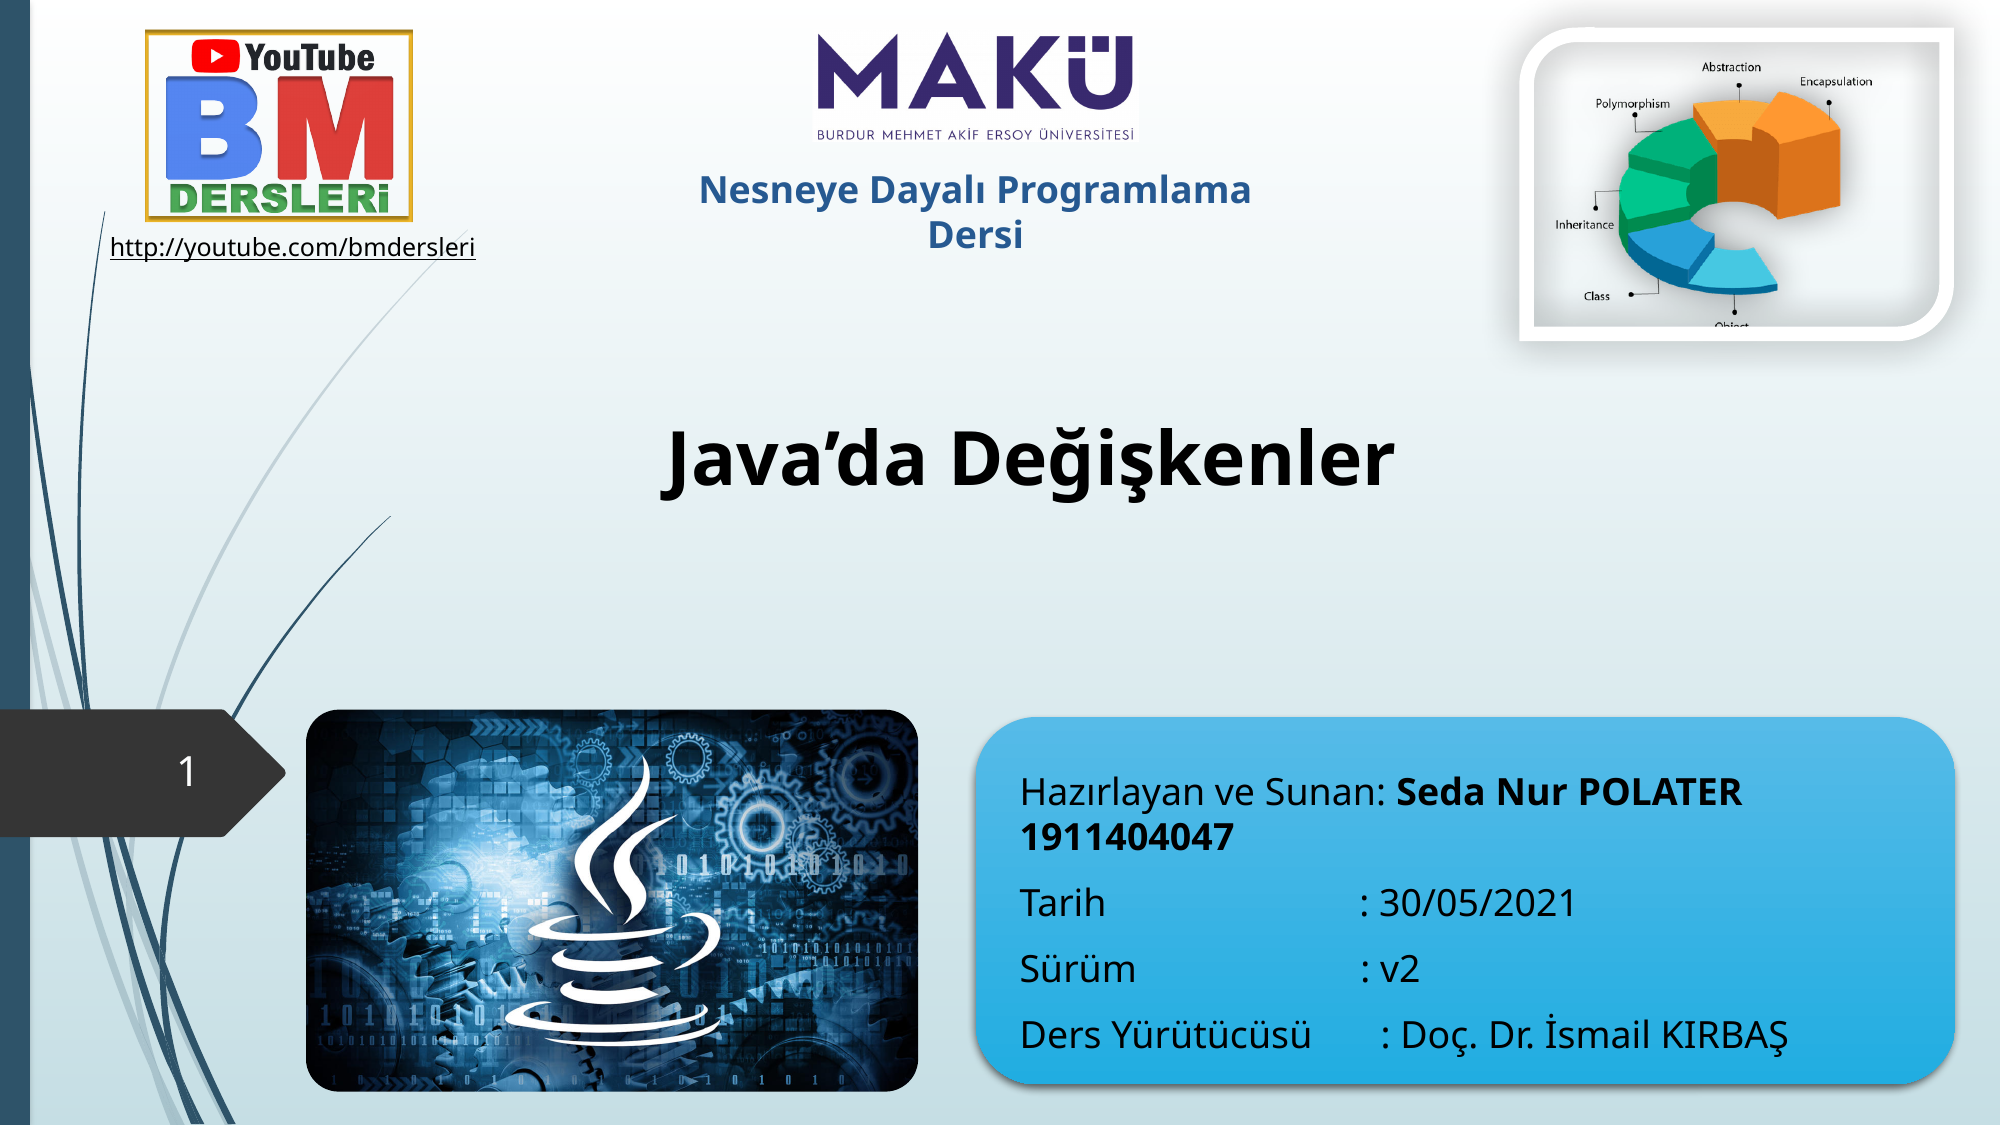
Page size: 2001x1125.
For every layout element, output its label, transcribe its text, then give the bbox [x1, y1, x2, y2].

slide_number 1 [87, 743, 216, 803]
picture [1526, 34, 1947, 335]
title Java’da Değişkenler [174, 362, 1889, 509]
text_box http://youtube.com/bmdersleri [65, 224, 521, 274]
picture [132, 0, 425, 260]
text_box Hazırlayan ve Sunan: Seda Nur POLATER 1911404047 Tarih : 30/05/2021 Sürüm : v2 Ders Yürütücüsü : Doç. Dr. İsmail KIRBAŞ [1004, 760, 1956, 1092]
text_box Nesneye Dayalı Programlama Dersi [632, 158, 1319, 344]
picture [305, 709, 919, 1092]
picture [811, 29, 1140, 142]
text_box [975, 716, 1953, 1075]
